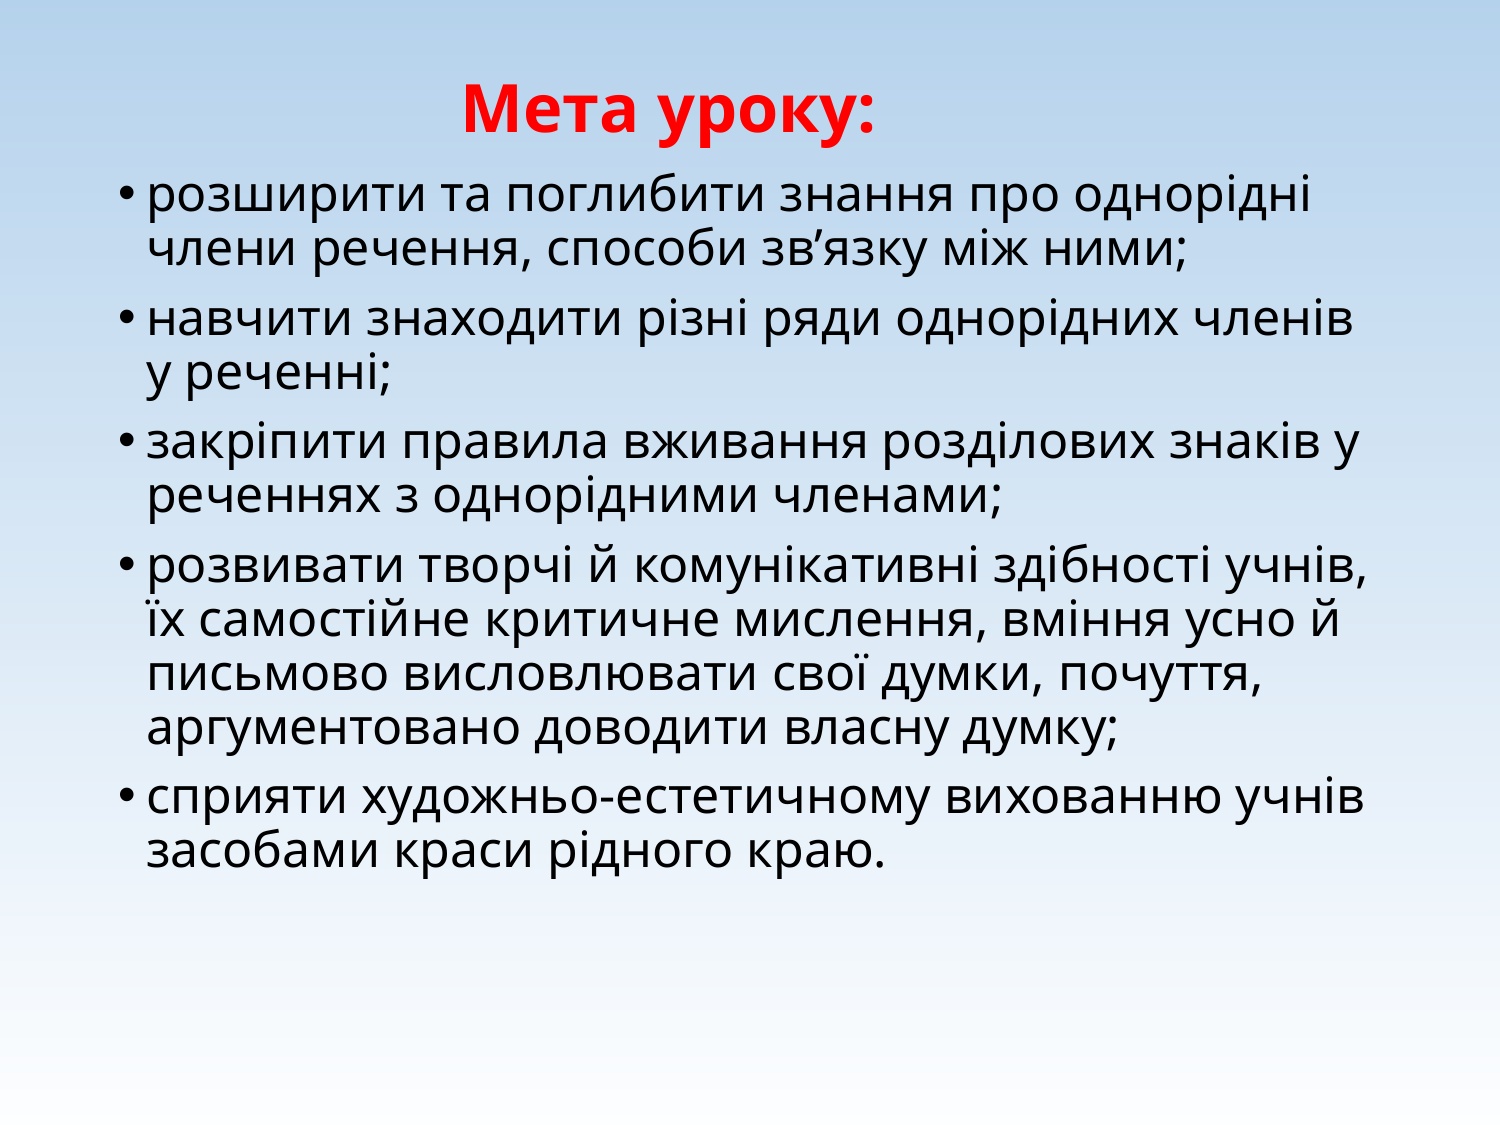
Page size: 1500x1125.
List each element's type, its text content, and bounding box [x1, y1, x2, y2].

list розширити та поглибити знання про однорідні члени речення, способи зв’язку між ними; навчити знаходити різні ряди однорідних членів у реченні; закріпити правила вживання розділових знаків у реченнях з однорідними членами; розвивати творчі й комунікативні здібності учнів, їх самостійне критичне мислення, вміння усно й письмово висловлювати свої думки, почуття, аргументовано доводити власну думку; сприяти художньо-естетичному вихованню учнів засобами краси рідного краю. [103, 160, 1397, 1014]
title Мета уроку: [103, 59, 1235, 160]
